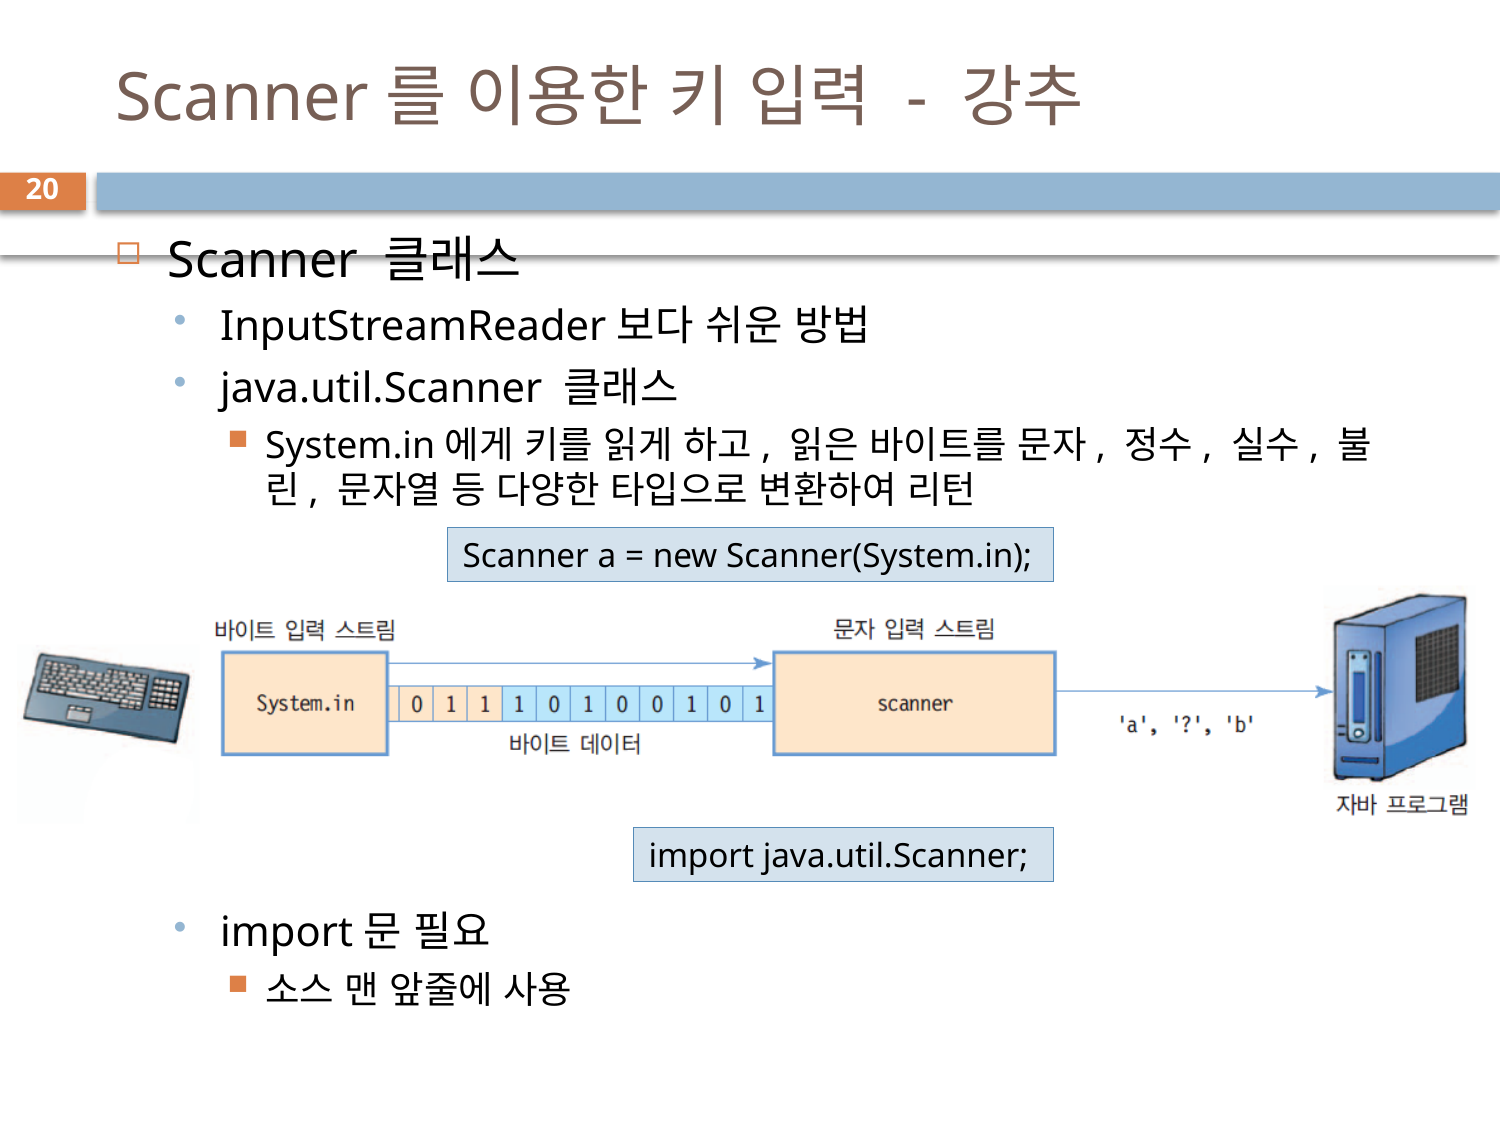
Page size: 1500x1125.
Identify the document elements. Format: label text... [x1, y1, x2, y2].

list Scanner 클래스 InputStreamReader보다 쉬운 방법 java.util.Scanner 클래스 System.in에게 키를 읽게 하고, 읽은 바이트를 문자, 정수, 실수, 불린, 문자열 등 다양한 타입으로 변환하여 리턴 import문 필요 소스 맨 앞줄에 사용 [100, 219, 1438, 561]
title Scanner를 이용한 키 입력 - 강추 [100, 37, 1438, 149]
text_box import java.util.Scanner; [633, 837, 1054, 882]
slide_number 20 [0, 170, 87, 211]
list Scanner 클래스 InputStreamReader보다 쉬운 방법 java.util.Scanner 클래스 System.in에게 키를 읽게 하고, 읽은 바이트를 문자, 정수, 실수, 불린, 문자열 등 다양한 타입으로 변환하여 리턴 import문 필요 소스 맨 앞줄에 사용 [100, 837, 1438, 1047]
picture [17, 562, 1484, 827]
text_box Scanner a = new Scanner(System.in); [447, 527, 1054, 561]
